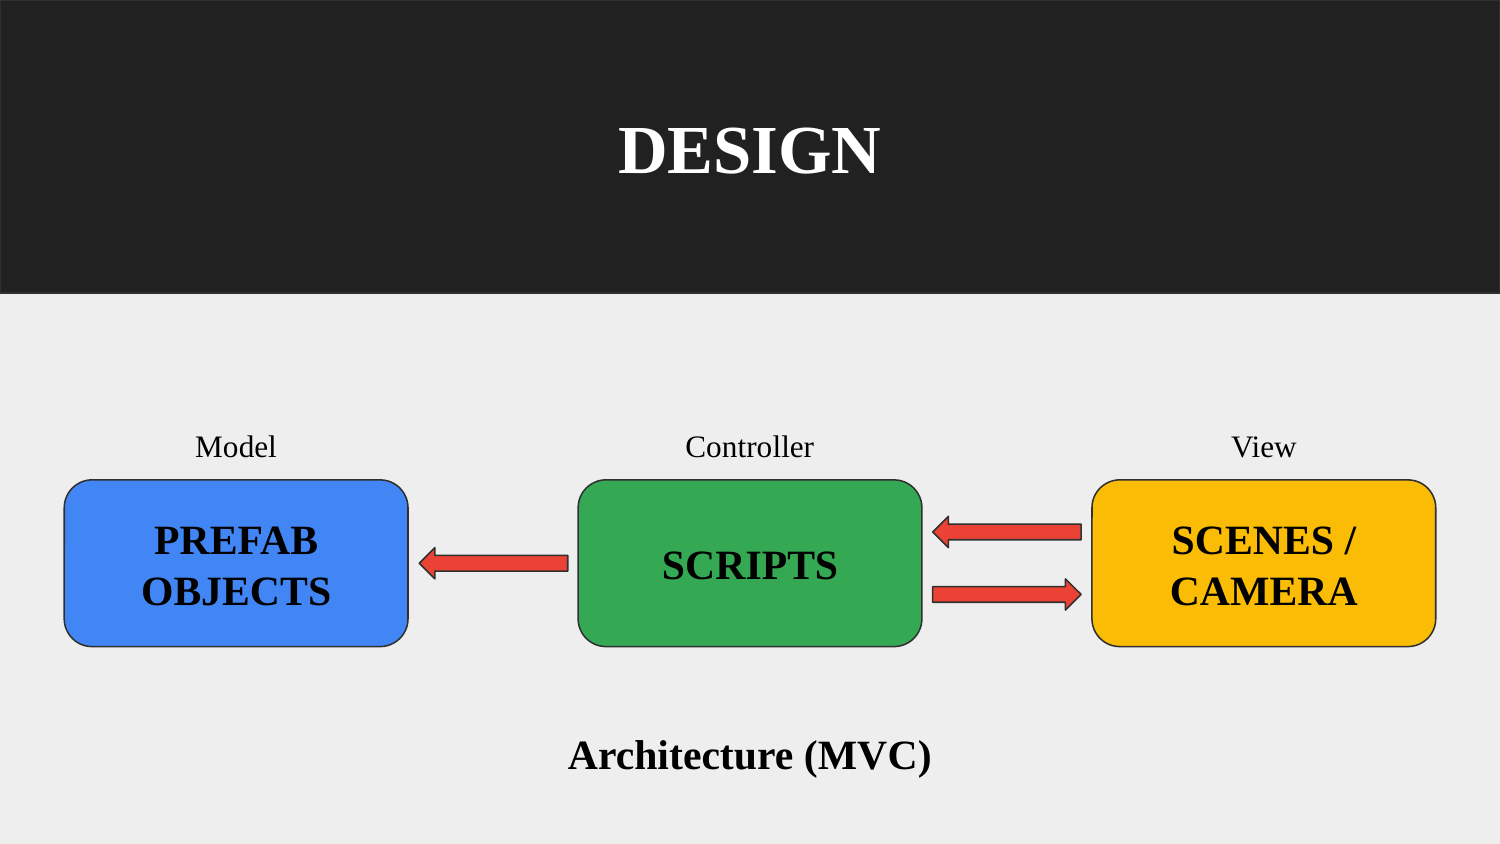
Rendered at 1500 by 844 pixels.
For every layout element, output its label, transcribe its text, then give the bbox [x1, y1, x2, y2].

text_box [932, 516, 1082, 548]
text_box View [1175, 411, 1353, 480]
text_box Model [147, 411, 325, 480]
text_box PREFAB OBJECTS [64, 479, 409, 647]
text_box Controller [661, 411, 839, 480]
text_box SCENES / CAMERA [1091, 479, 1436, 647]
text_box Architecture (MVC) [422, 712, 1078, 793]
text_box [932, 578, 1082, 611]
text_box [0, 0, 1500, 294]
text_box DESIGN [373, 89, 1127, 203]
text_box [419, 547, 568, 579]
text_box SCRIPTS [578, 479, 922, 647]
